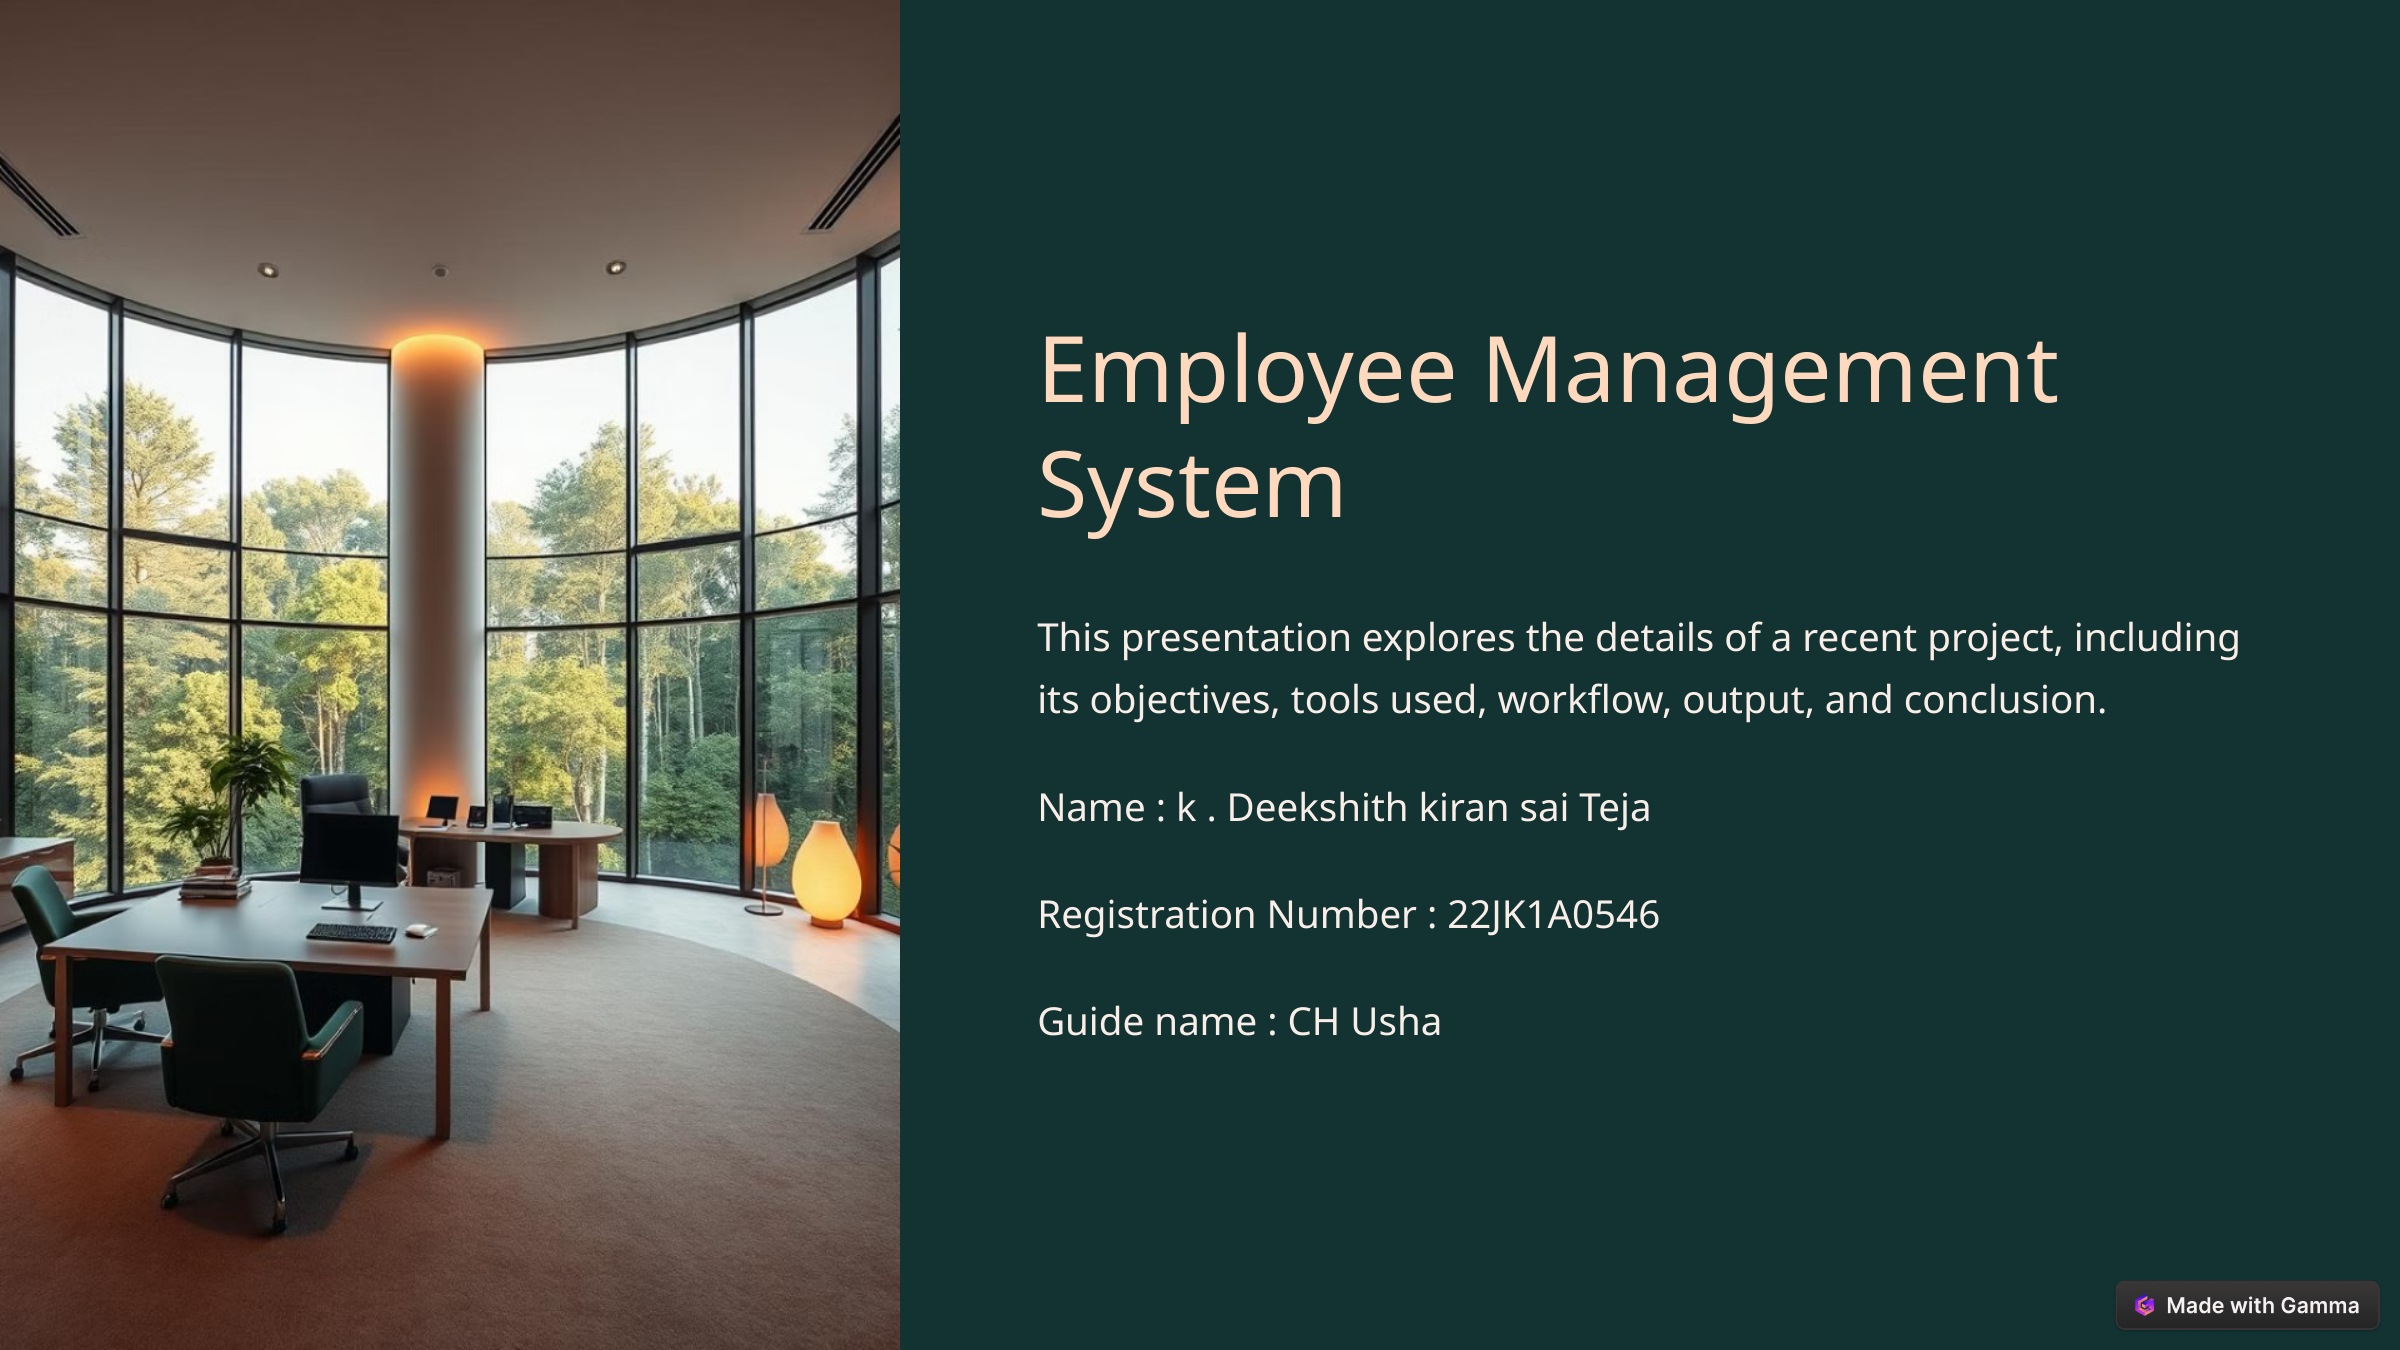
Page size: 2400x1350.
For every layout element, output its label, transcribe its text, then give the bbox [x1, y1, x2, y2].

text_box This presentation explores the details of a recent project, including its objectives, tools used, workflow, output, and conclusion. [1037, 596, 2263, 723]
text_box Registration Number : 22JK1A0546 [1037, 873, 2263, 937]
picture [0, 0, 900, 1350]
text_box Name : k . Deekshith kiran sai Teja [1037, 766, 2263, 830]
picture [2106, 1271, 2389, 1339]
text_box Employee Management System [1037, 306, 2263, 538]
text_box Guide name : CH Usha [1037, 980, 2263, 1044]
